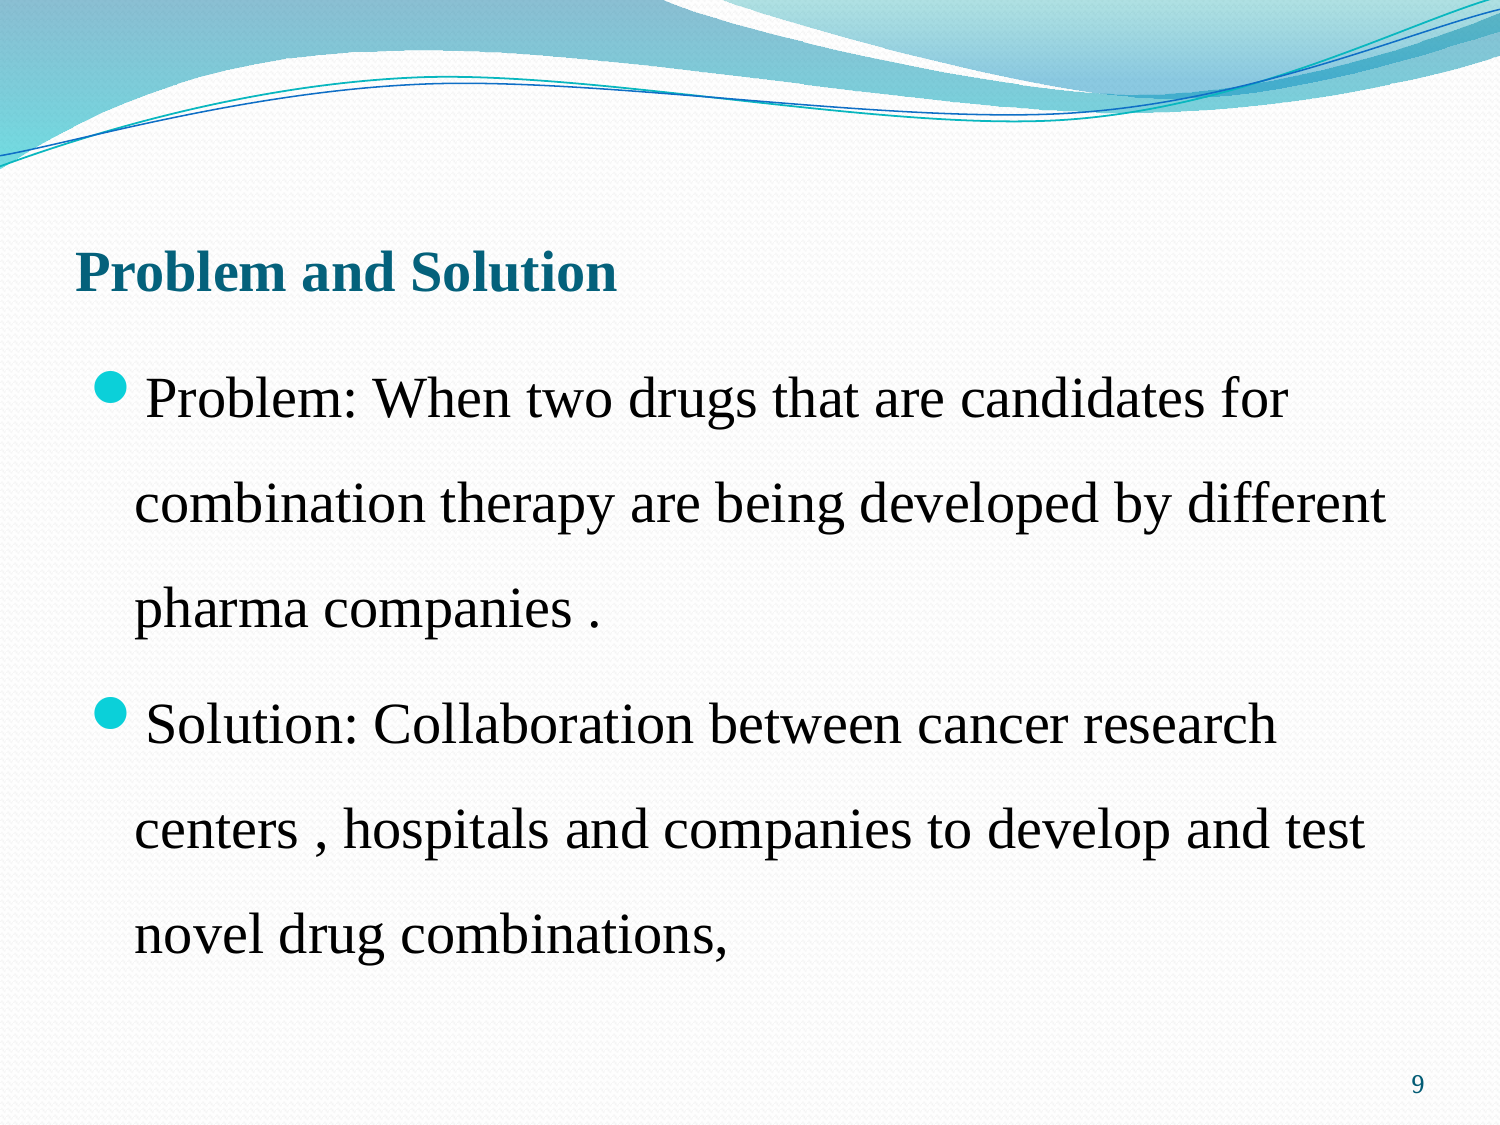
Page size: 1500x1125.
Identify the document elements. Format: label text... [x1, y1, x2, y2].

list Problem: When two drugs that are candidates for combination therapy are being developed by different pharma companies . Solution: Collaboration between cancer research centers , hospitals and companies to develop and test novel drug combinations, [75, 317, 1425, 1038]
slide_number 9 [1299, 1042, 1425, 1103]
title Problem and Solution [75, 115, 1425, 303]
